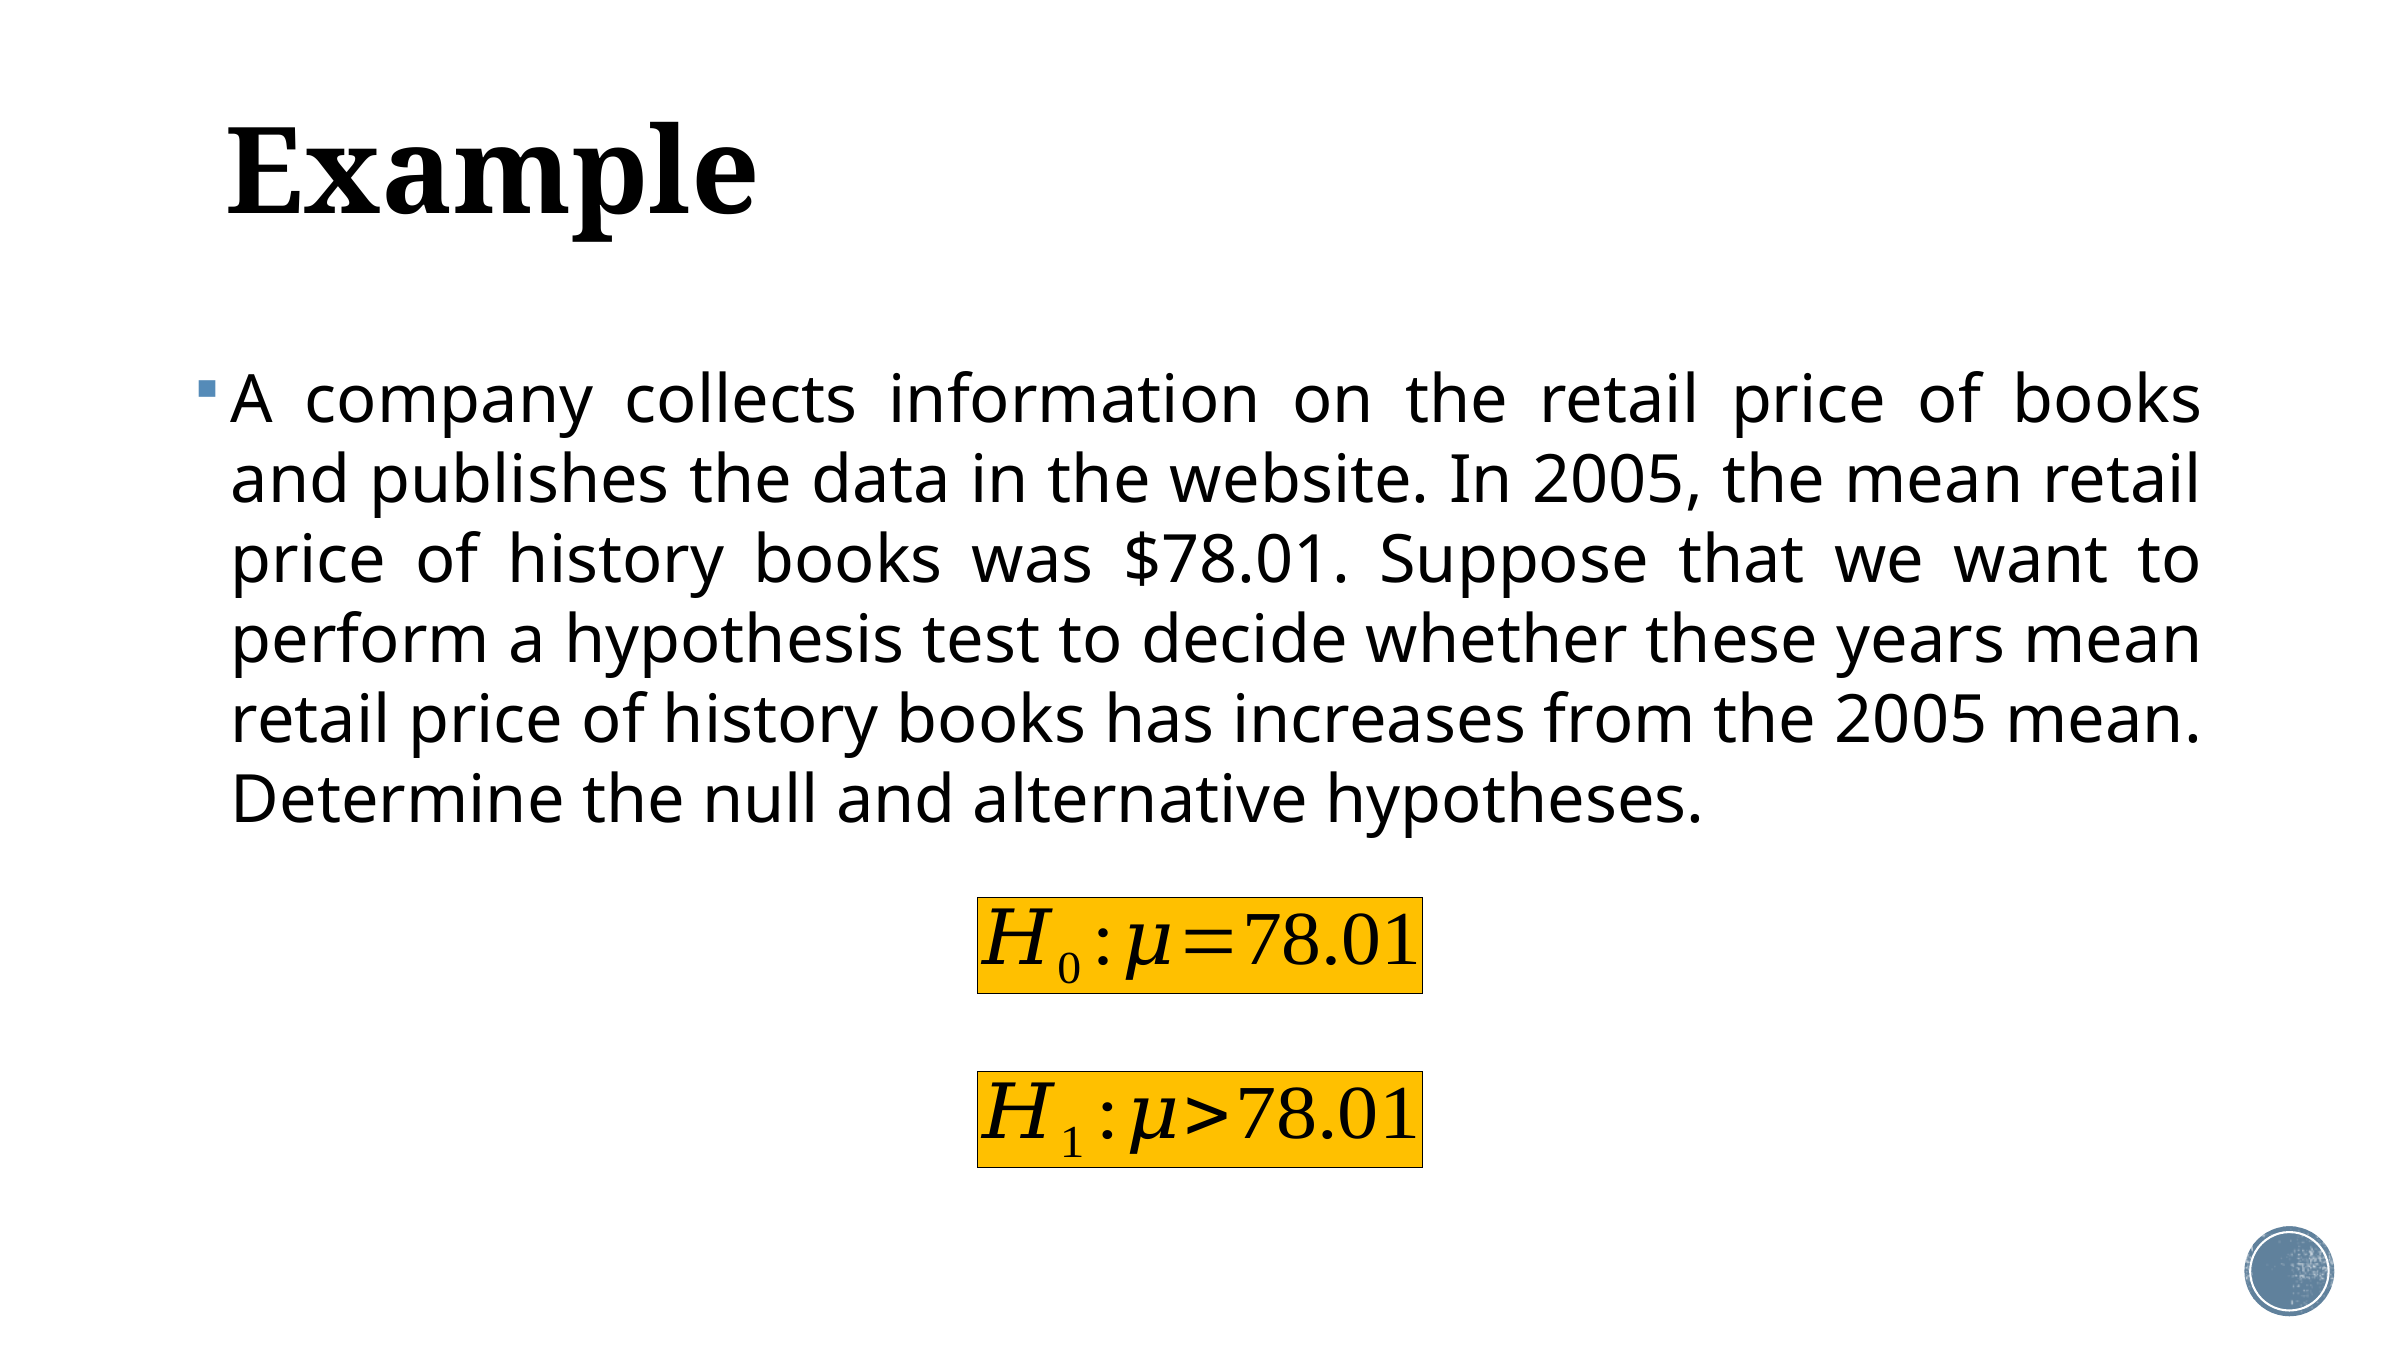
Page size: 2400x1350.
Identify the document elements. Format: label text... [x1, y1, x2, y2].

title Example [210, 16, 2191, 333]
list A company collects information on the retail price of books and publishes the data in the website. In 2005, the mean retail price of history books was $78.01. Suppose that we want to perform a hypothesis test to decide whether these years mean retail price of history books has increases from the 2005 mean. Determine the null and alternative hypotheses. [179, 348, 2220, 1168]
